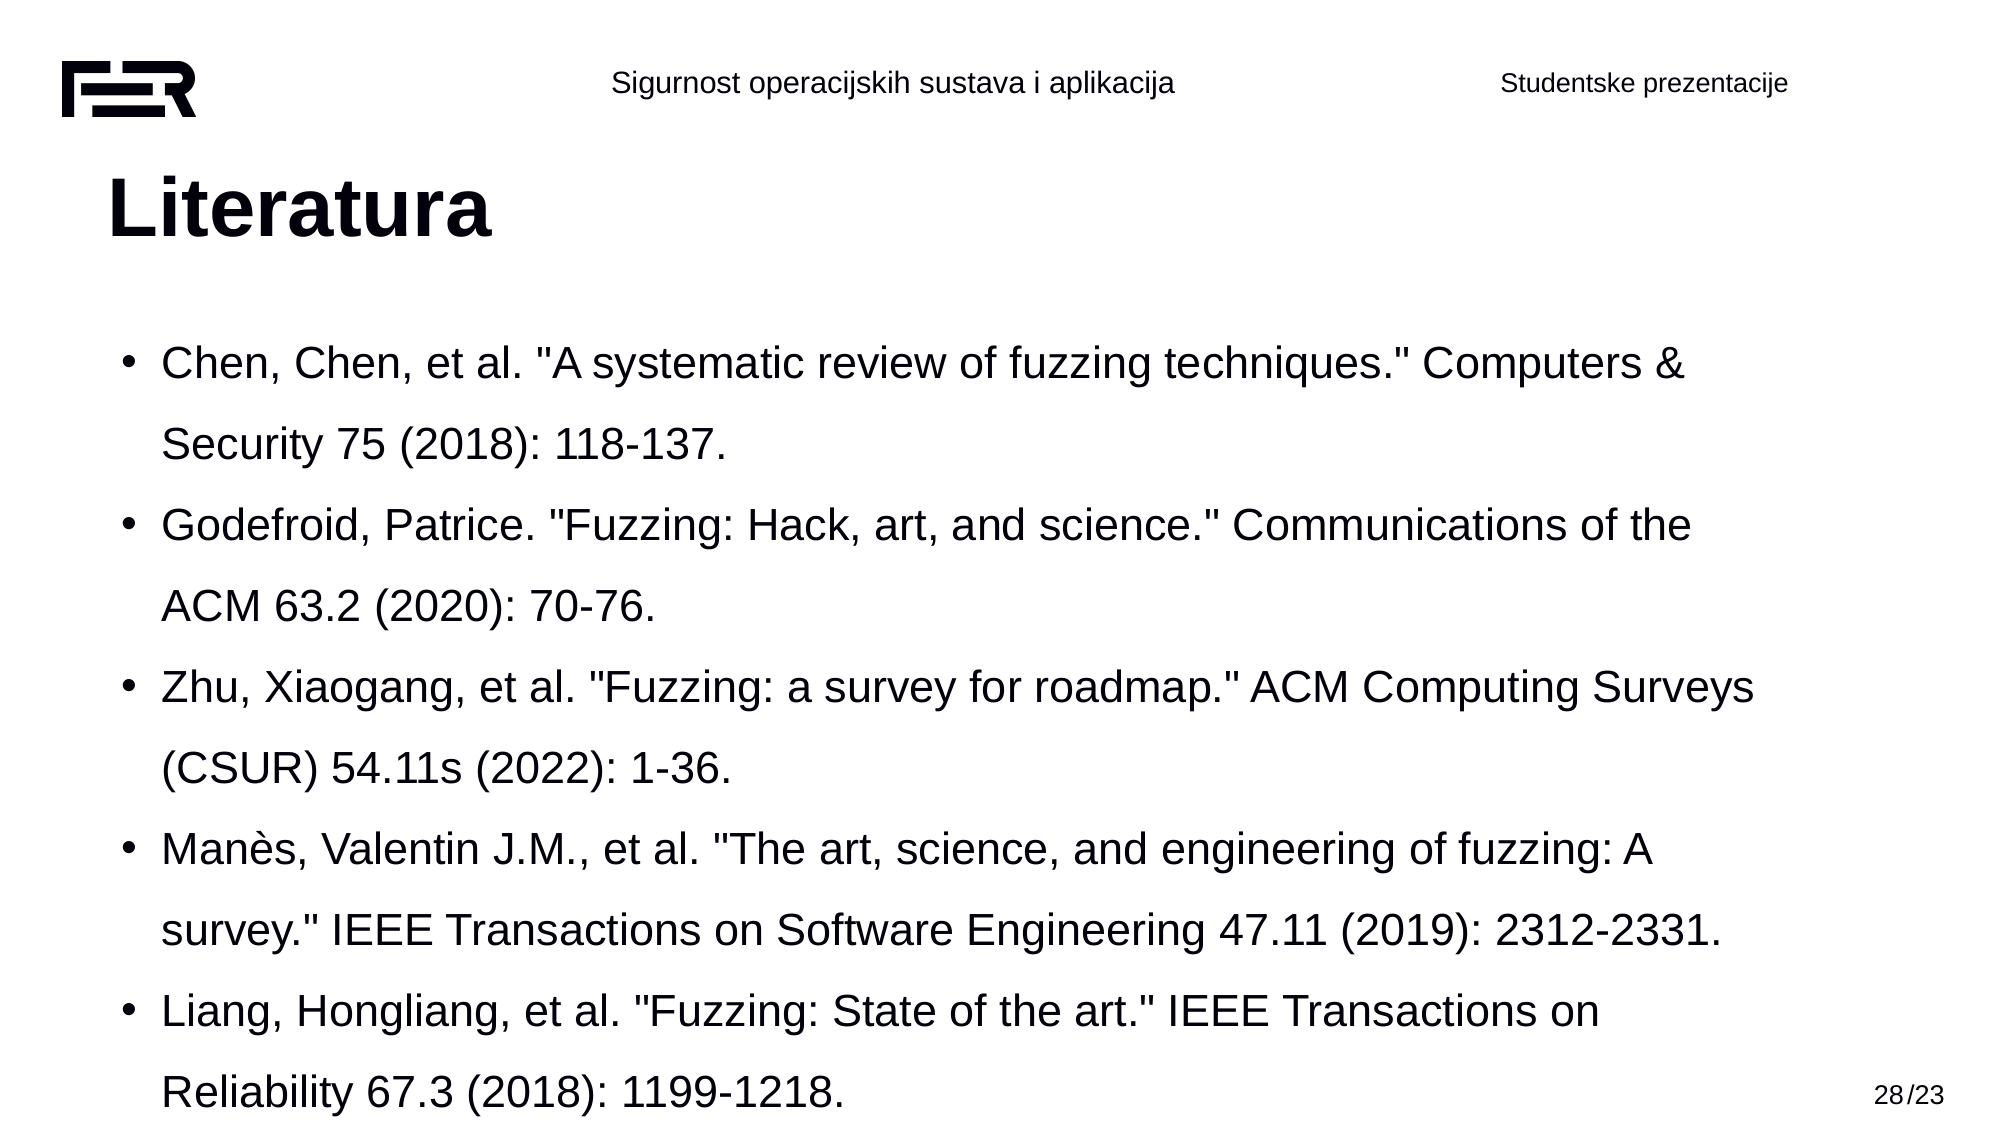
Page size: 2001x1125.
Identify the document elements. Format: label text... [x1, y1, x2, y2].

picture [62, 61, 196, 117]
text_box /23 [1892, 1062, 1978, 1125]
slide_number ‹#› [1798, 1038, 1919, 1125]
list Literatura [92, 142, 1799, 261]
list Chen, Chen, et al. "A systematic review of fuzzing techniques." Computers & Security 75 (2018): 118-137. Godefroid, Patrice. "Fuzzing: Hack, art, and science." Communications of the ACM 63.2 (2020): 70-76. Zhu, Xiaogang, et al. "Fuzzing: a survey for roadmap." ACM Computing Surveys (CSUR) 54.11s (2022): 1-36. Manès, Valentin J.M., et al. "The art, science, and engineering of fuzzing: A survey." IEEE Transactions on Software Engineering 47.11 (2019): 2312-2331. Liang, Hongliang, et al. "Fuzzing: State of the art." IEEE Transactions on Reliability 67.3 (2018): 1199-1218. [92, 299, 1799, 1125]
